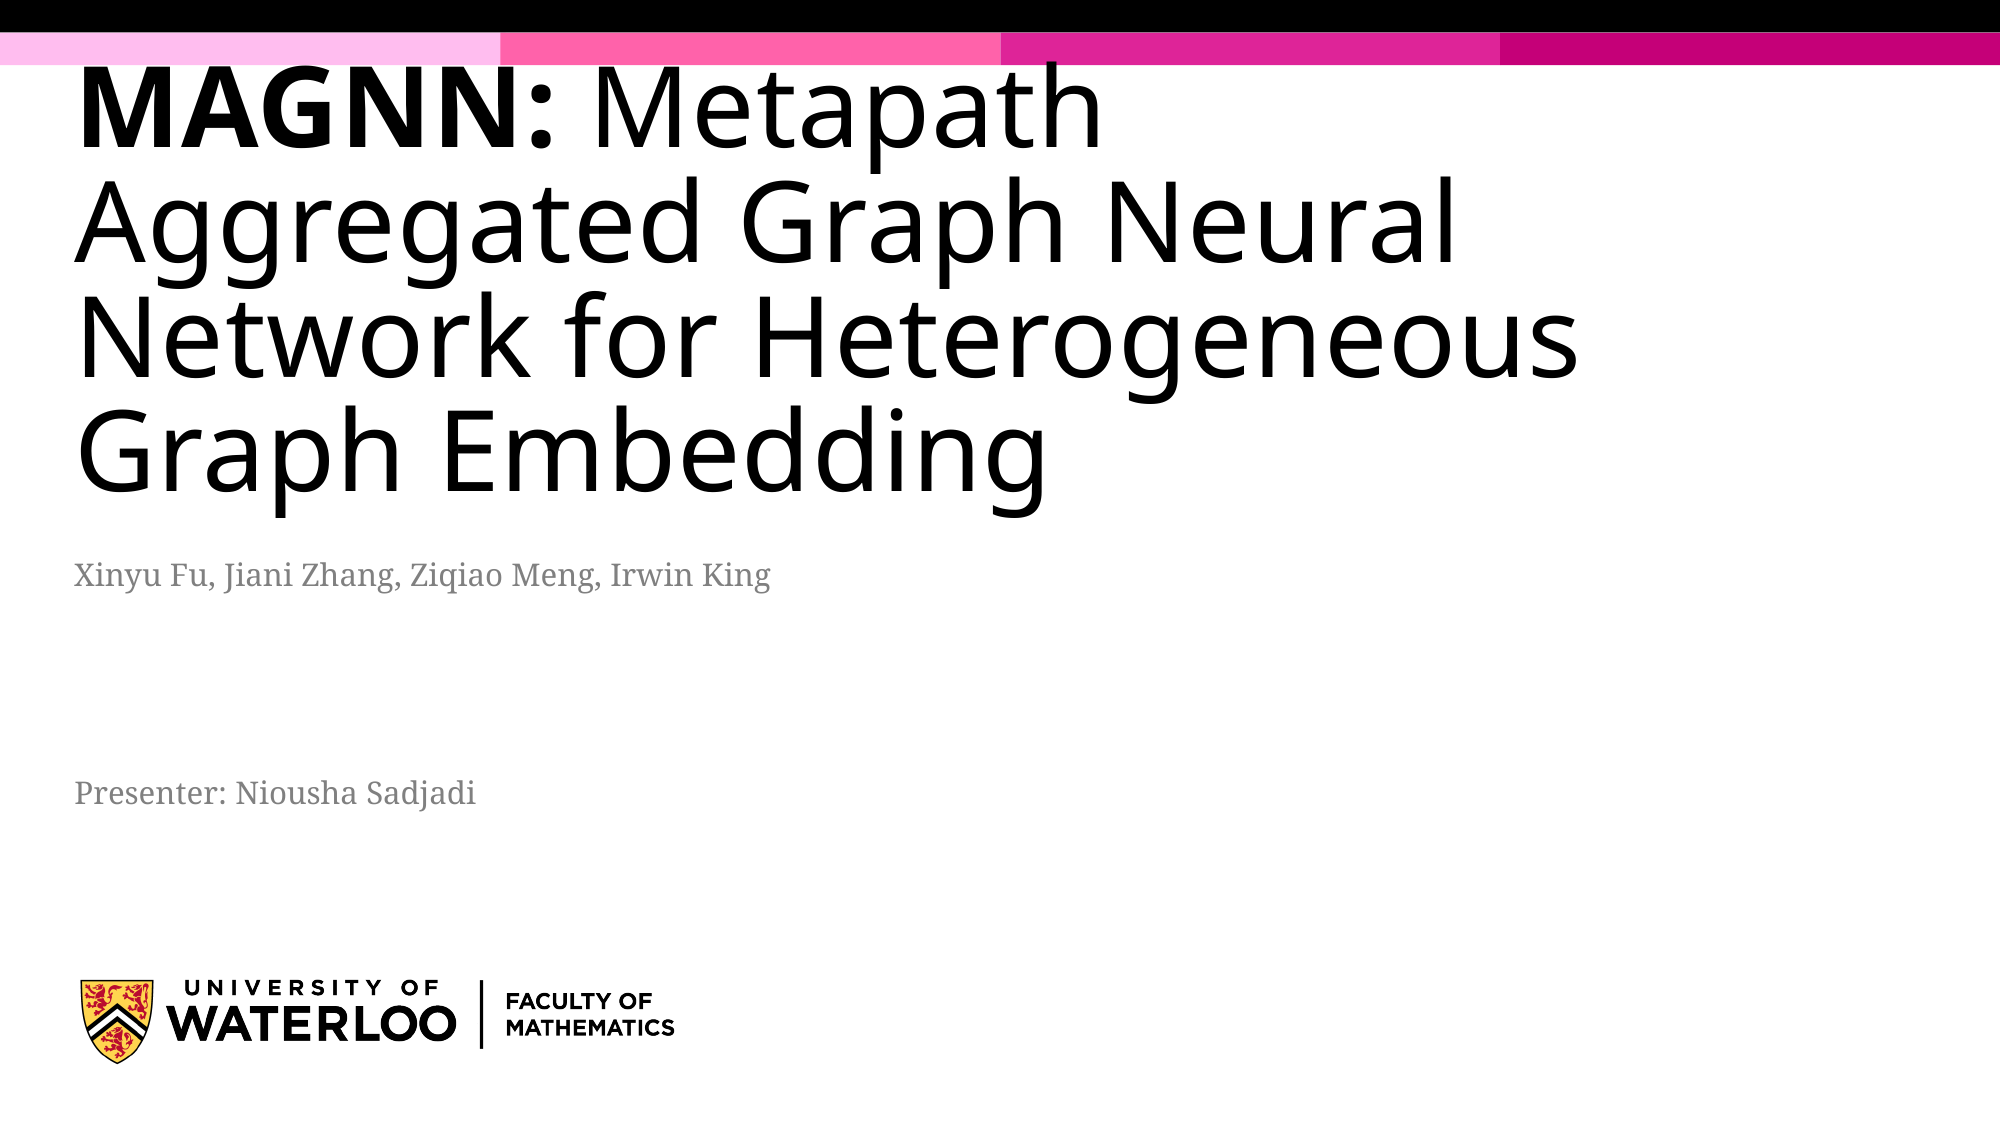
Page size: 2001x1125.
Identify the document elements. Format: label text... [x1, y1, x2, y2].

text_box Xinyu Fu, Jiani Zhang, Ziqiao Meng, Irwin King [74, 547, 975, 658]
picture [0, 918, 754, 1125]
title MAGNN: Metapath Aggregated Graph Neural Network for Heterogeneous Graph Embedding [74, 168, 1686, 523]
subtitle Presenter: Niousha Sadjadi [74, 765, 975, 875]
